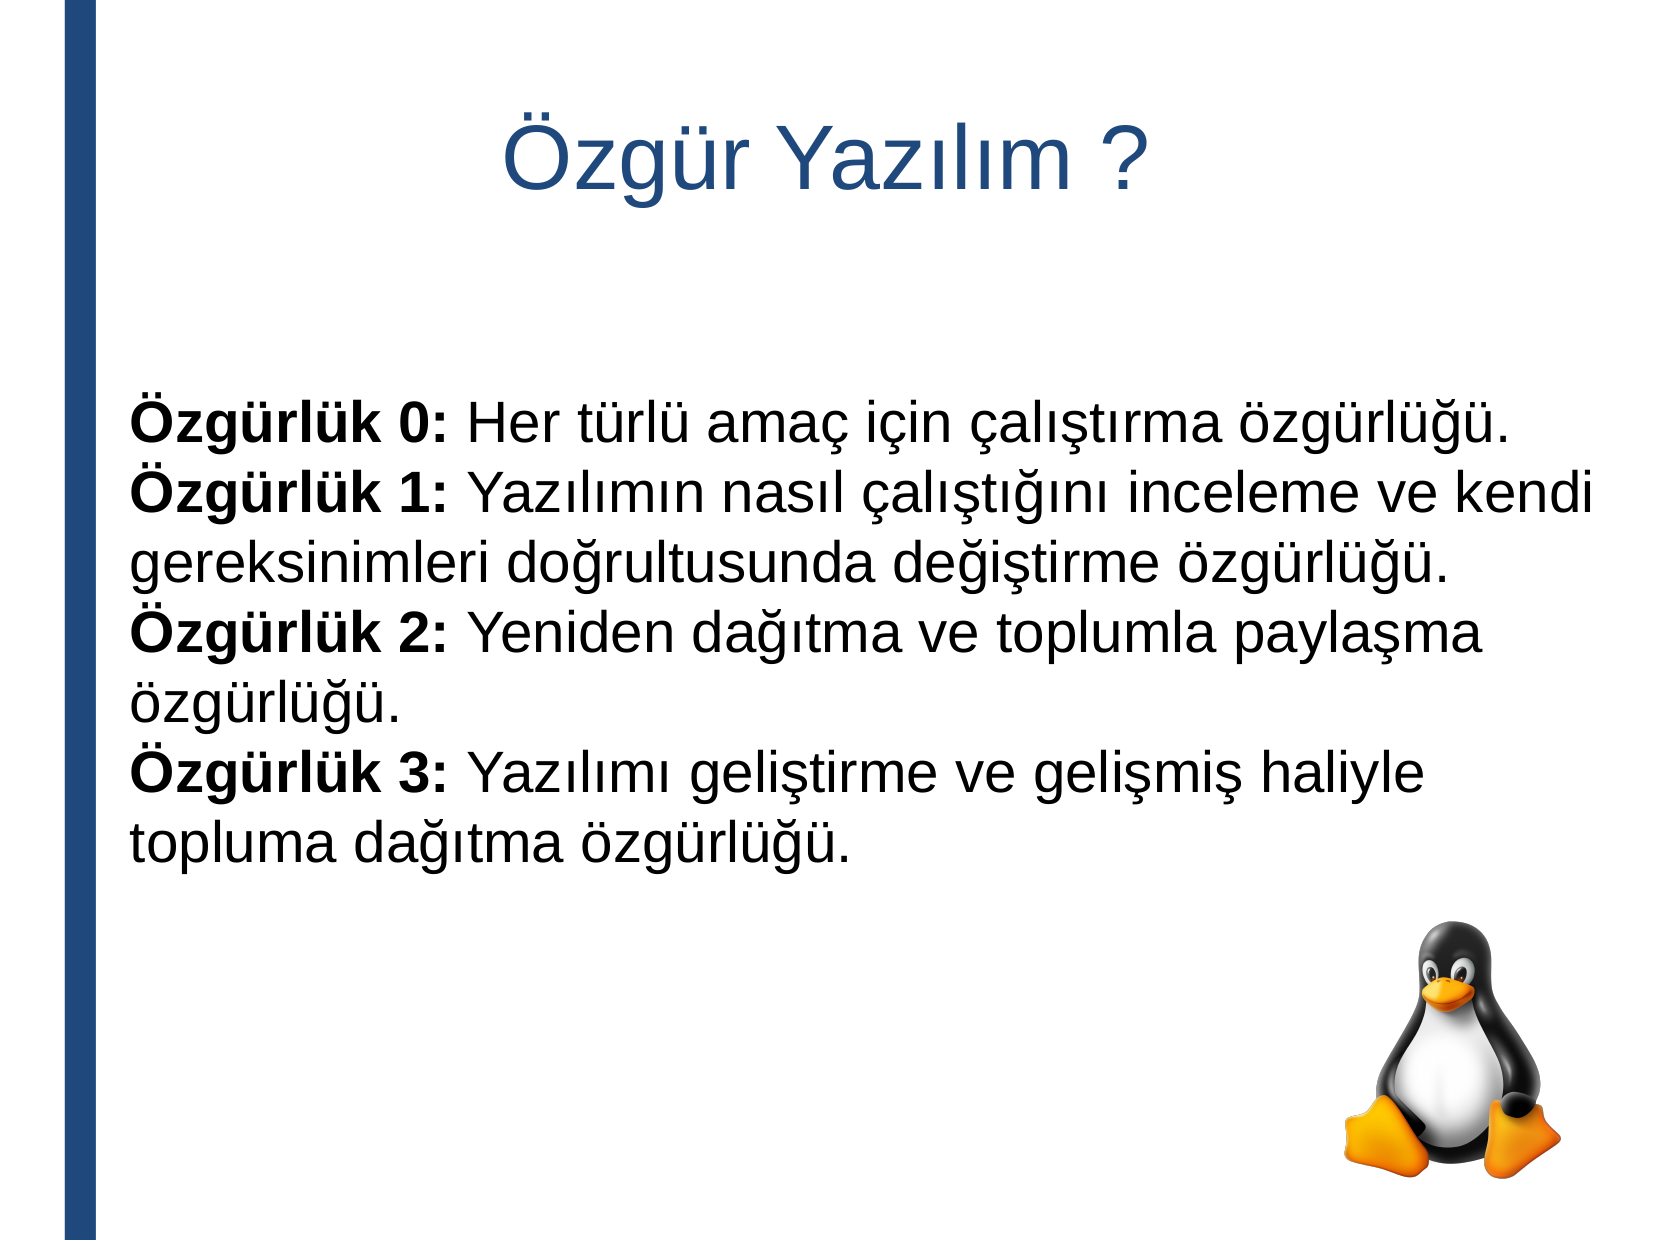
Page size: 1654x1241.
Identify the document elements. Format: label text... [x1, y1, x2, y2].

text_box Özgür Yazılım ? [82, 49, 1571, 257]
text_box Özgürlük 0: Her türlü amaç için çalıştırma özgürlüğü. Özgürlük 1: Yazılımın nasıl çalıştığını inceleme ve kendi gereksinimleri doğrultusunda değiştirme özgürlüğü. Özgürlük 2: Yeniden dağıtma ve toplumla paylaşma özgürlüğü. Özgürlük 3: Yazılımı geliştirme ve gelişmiş haliyle topluma dağıtma özgürlüğü. [129, 383, 1618, 1103]
picture [1334, 912, 1571, 1189]
